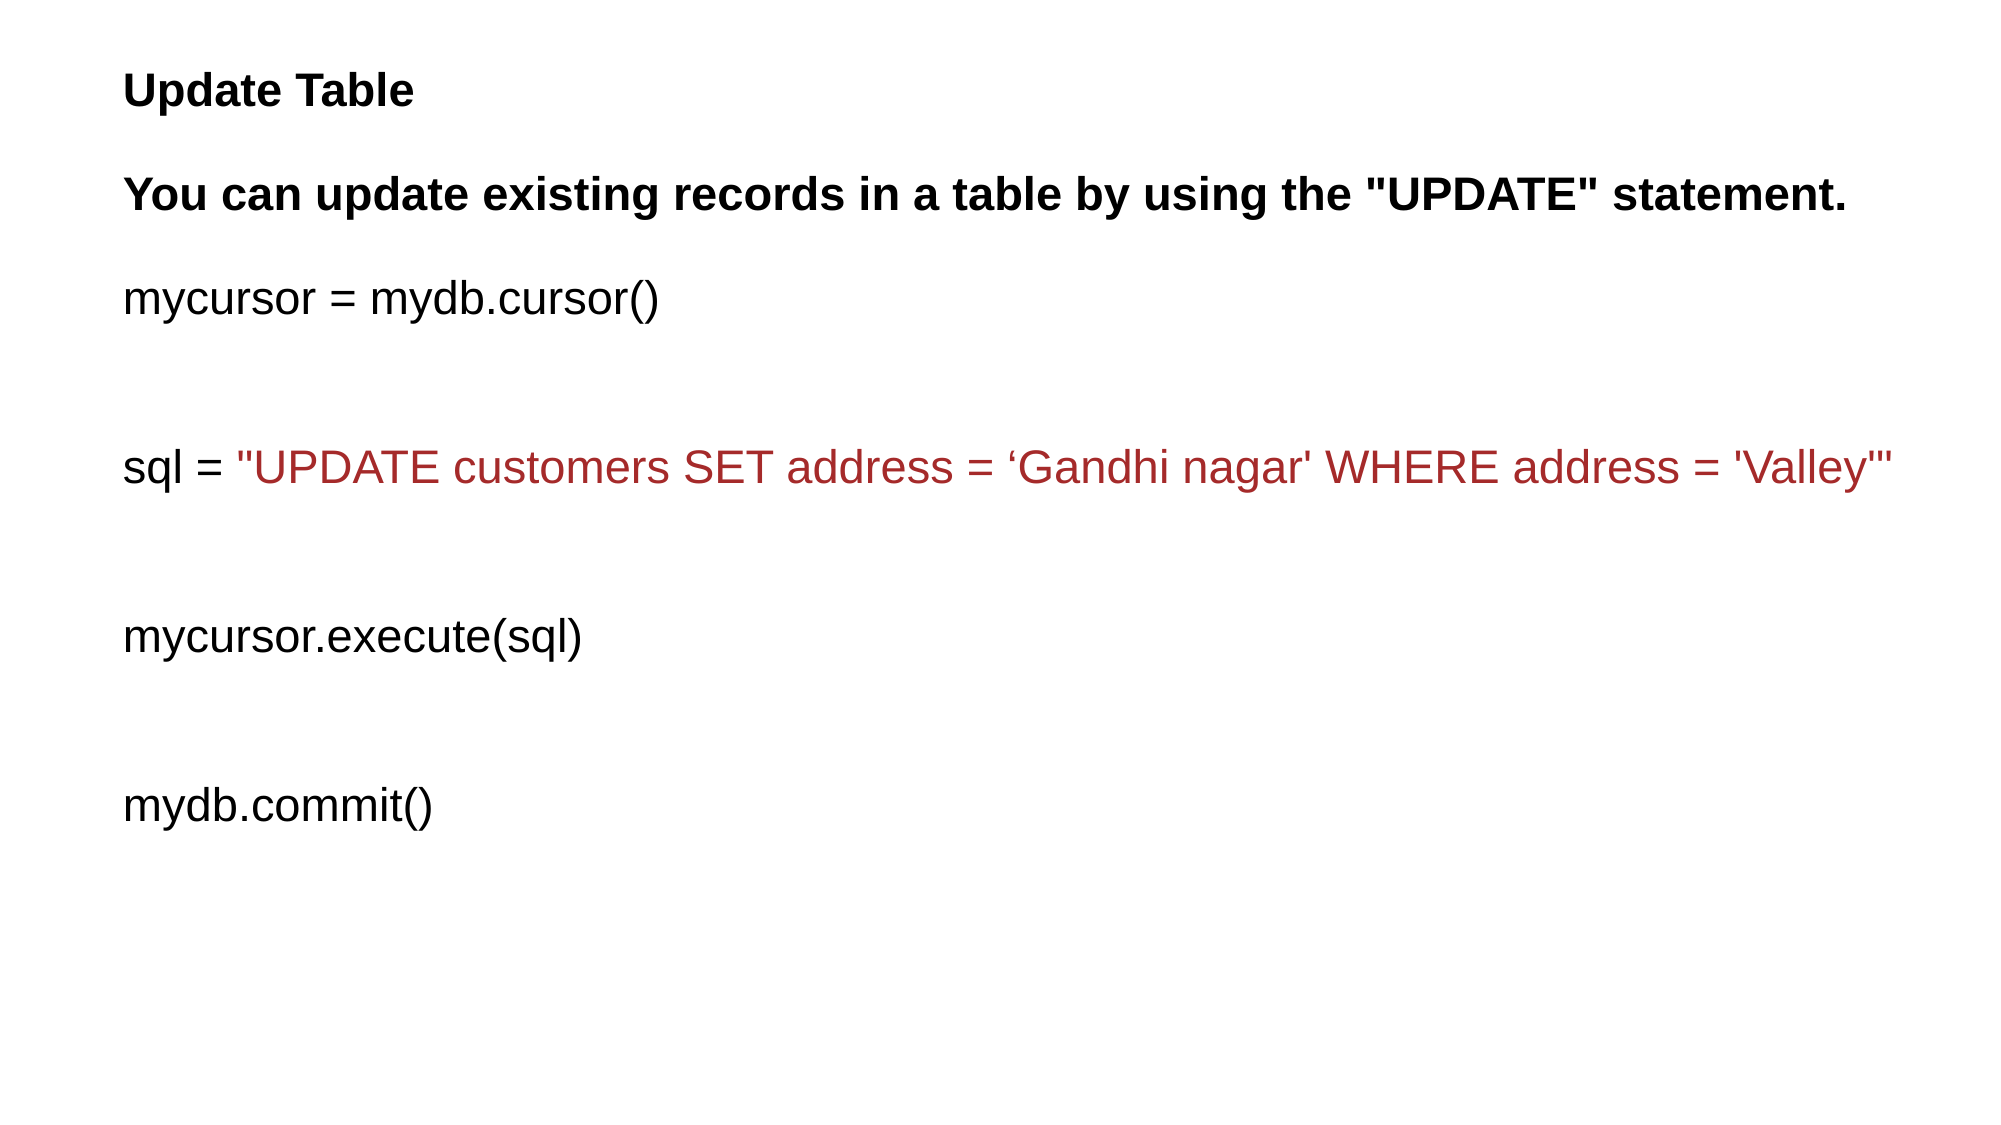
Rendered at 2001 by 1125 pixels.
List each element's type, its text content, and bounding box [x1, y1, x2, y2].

list Update Table You can update existing records in a table by using the "UPDATE" statement. mycursor = mydb.cursor() sql = "UPDATE customers SET address = ‘Gandhi nagar' WHERE address = 'Valley'" mycursor.execute(sql) mydb.commit() [107, 23, 1946, 1038]
